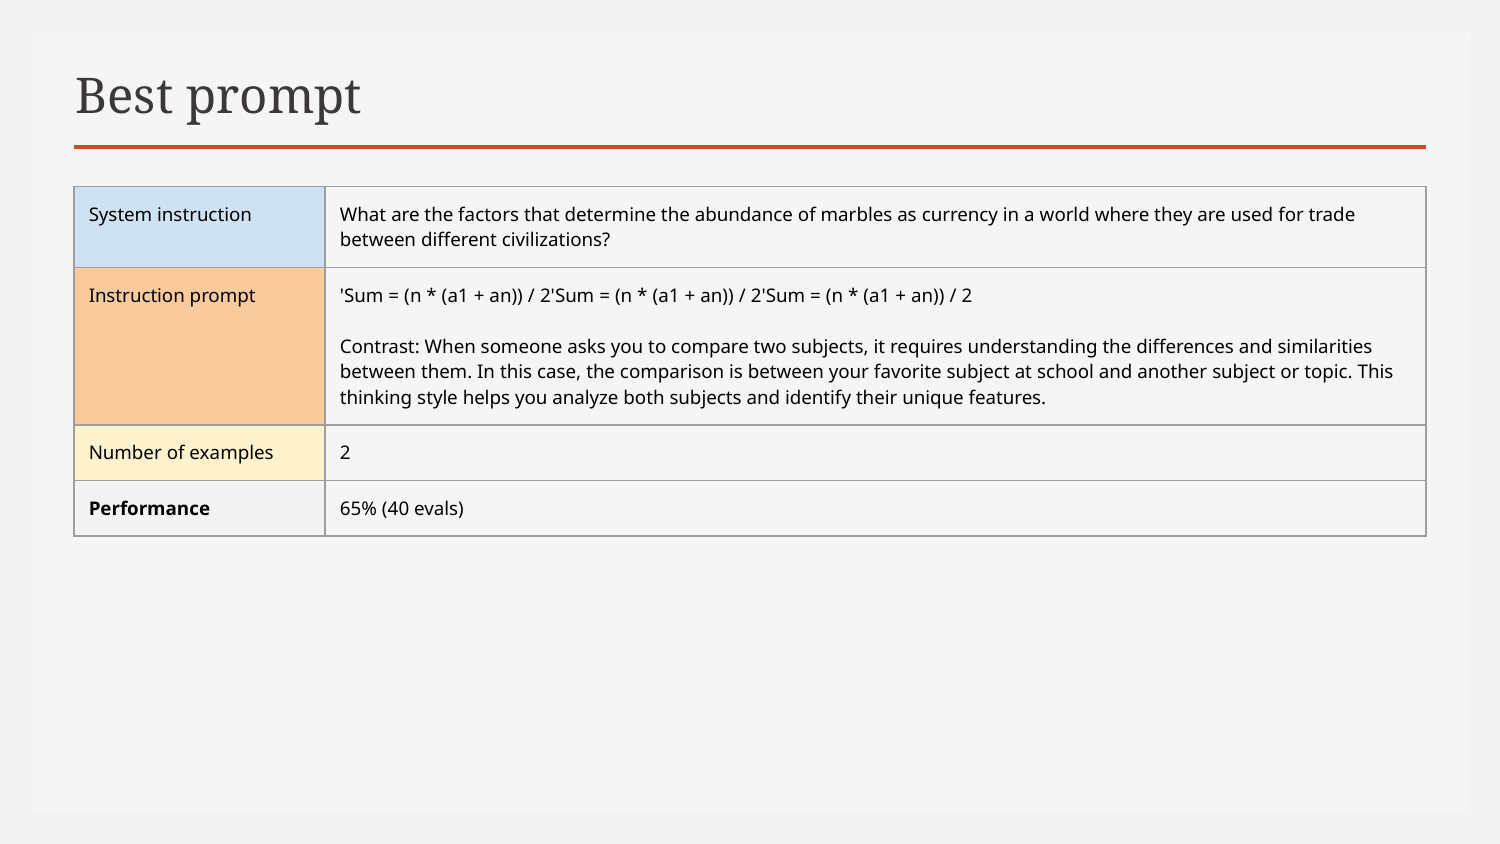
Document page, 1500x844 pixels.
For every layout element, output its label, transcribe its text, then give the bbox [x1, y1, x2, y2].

table_cell 'Sum = (n * (a1 + an)) / 2'Sum = (n * (a1 + an)) / 2'Sum = (n * (a1 + an)) / 2 Contrast: When someone asks you to compare two subjects, it requires understanding the differences and similarities between them. In this case, the comparison is between your favorite subject at school and another subject or topic. This thinking style helps you analyze both subjects and identify their unique features. [326, 268, 1425, 424]
title Best prompt [64, 55, 420, 134]
table_cell Performance [75, 481, 324, 535]
table_cell Number of examples [75, 426, 324, 480]
table_header System instruction [75, 187, 324, 267]
table_cell 2 [326, 426, 1425, 480]
table_header What are the factors that determine the abundance of marbles as currency in a world where they are used for trade between different civilizations? [326, 187, 1425, 267]
table_cell 65% (40 evals) [326, 481, 1425, 535]
table_cell Instruction prompt [75, 268, 324, 424]
